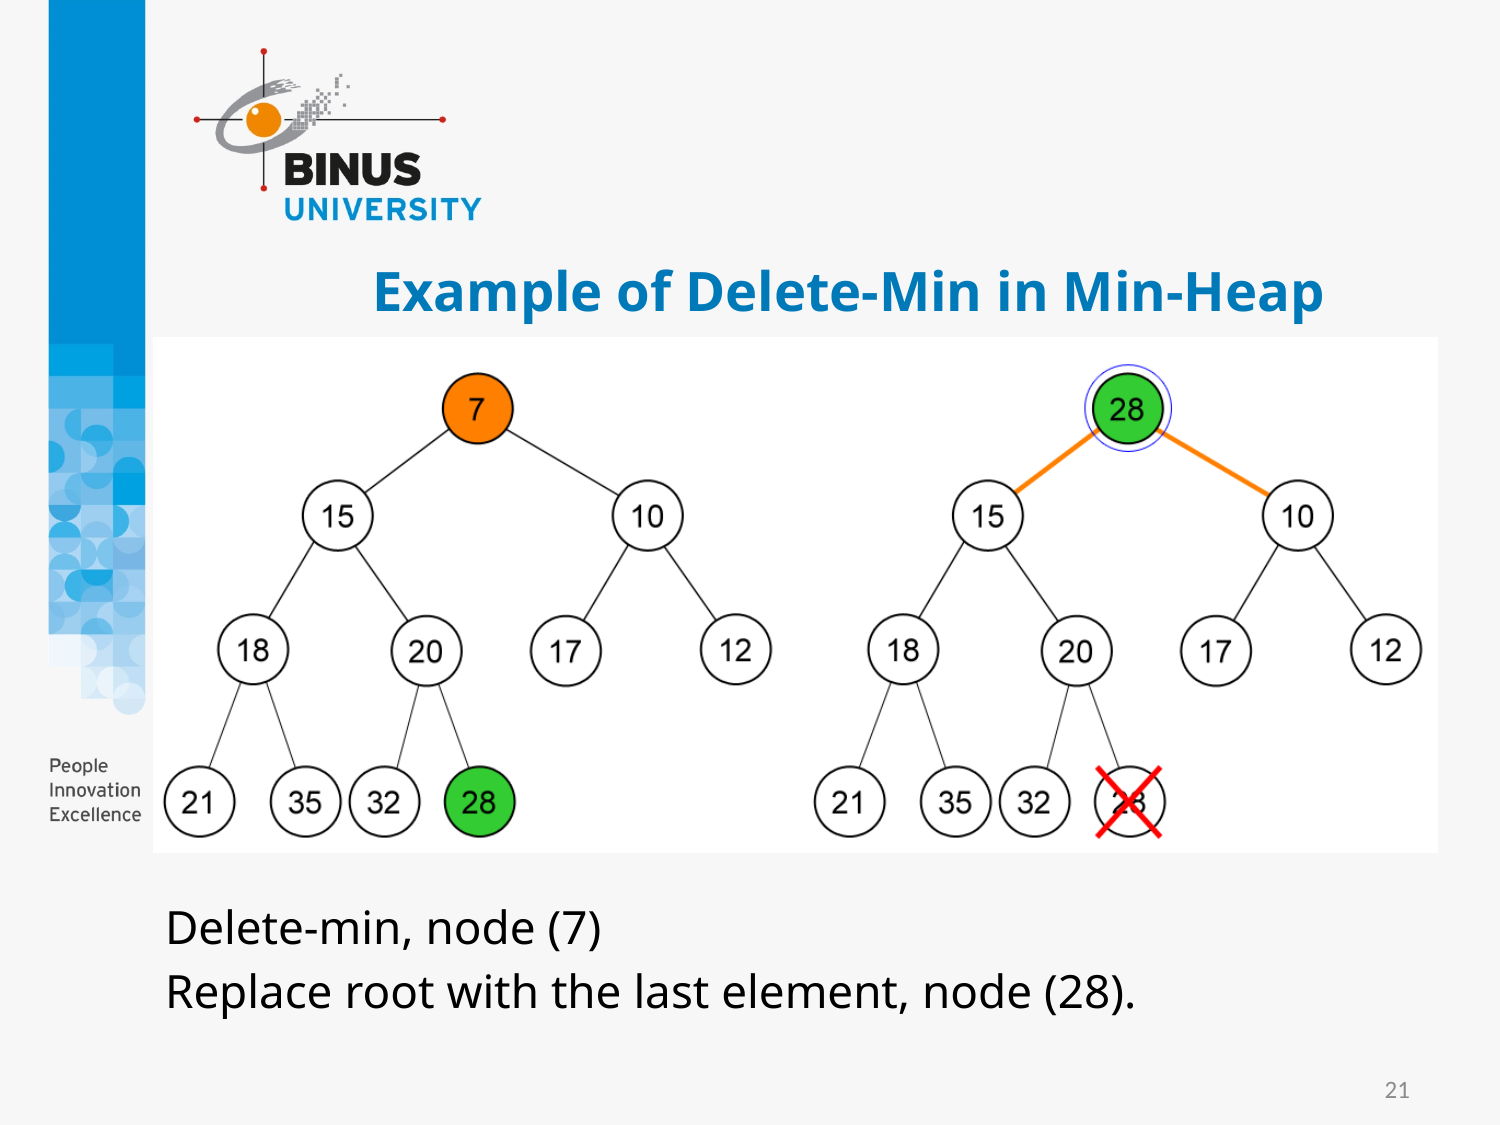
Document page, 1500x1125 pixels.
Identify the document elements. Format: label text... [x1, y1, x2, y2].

slide_number 21 [1074, 1088, 1425, 1119]
picture [0, 0, 1500, 853]
list Delete-min, node (7) Replace root with the last element, node (28). [150, 859, 1438, 1088]
title Example of Delete-Min in Min-Heap [287, 224, 1409, 335]
